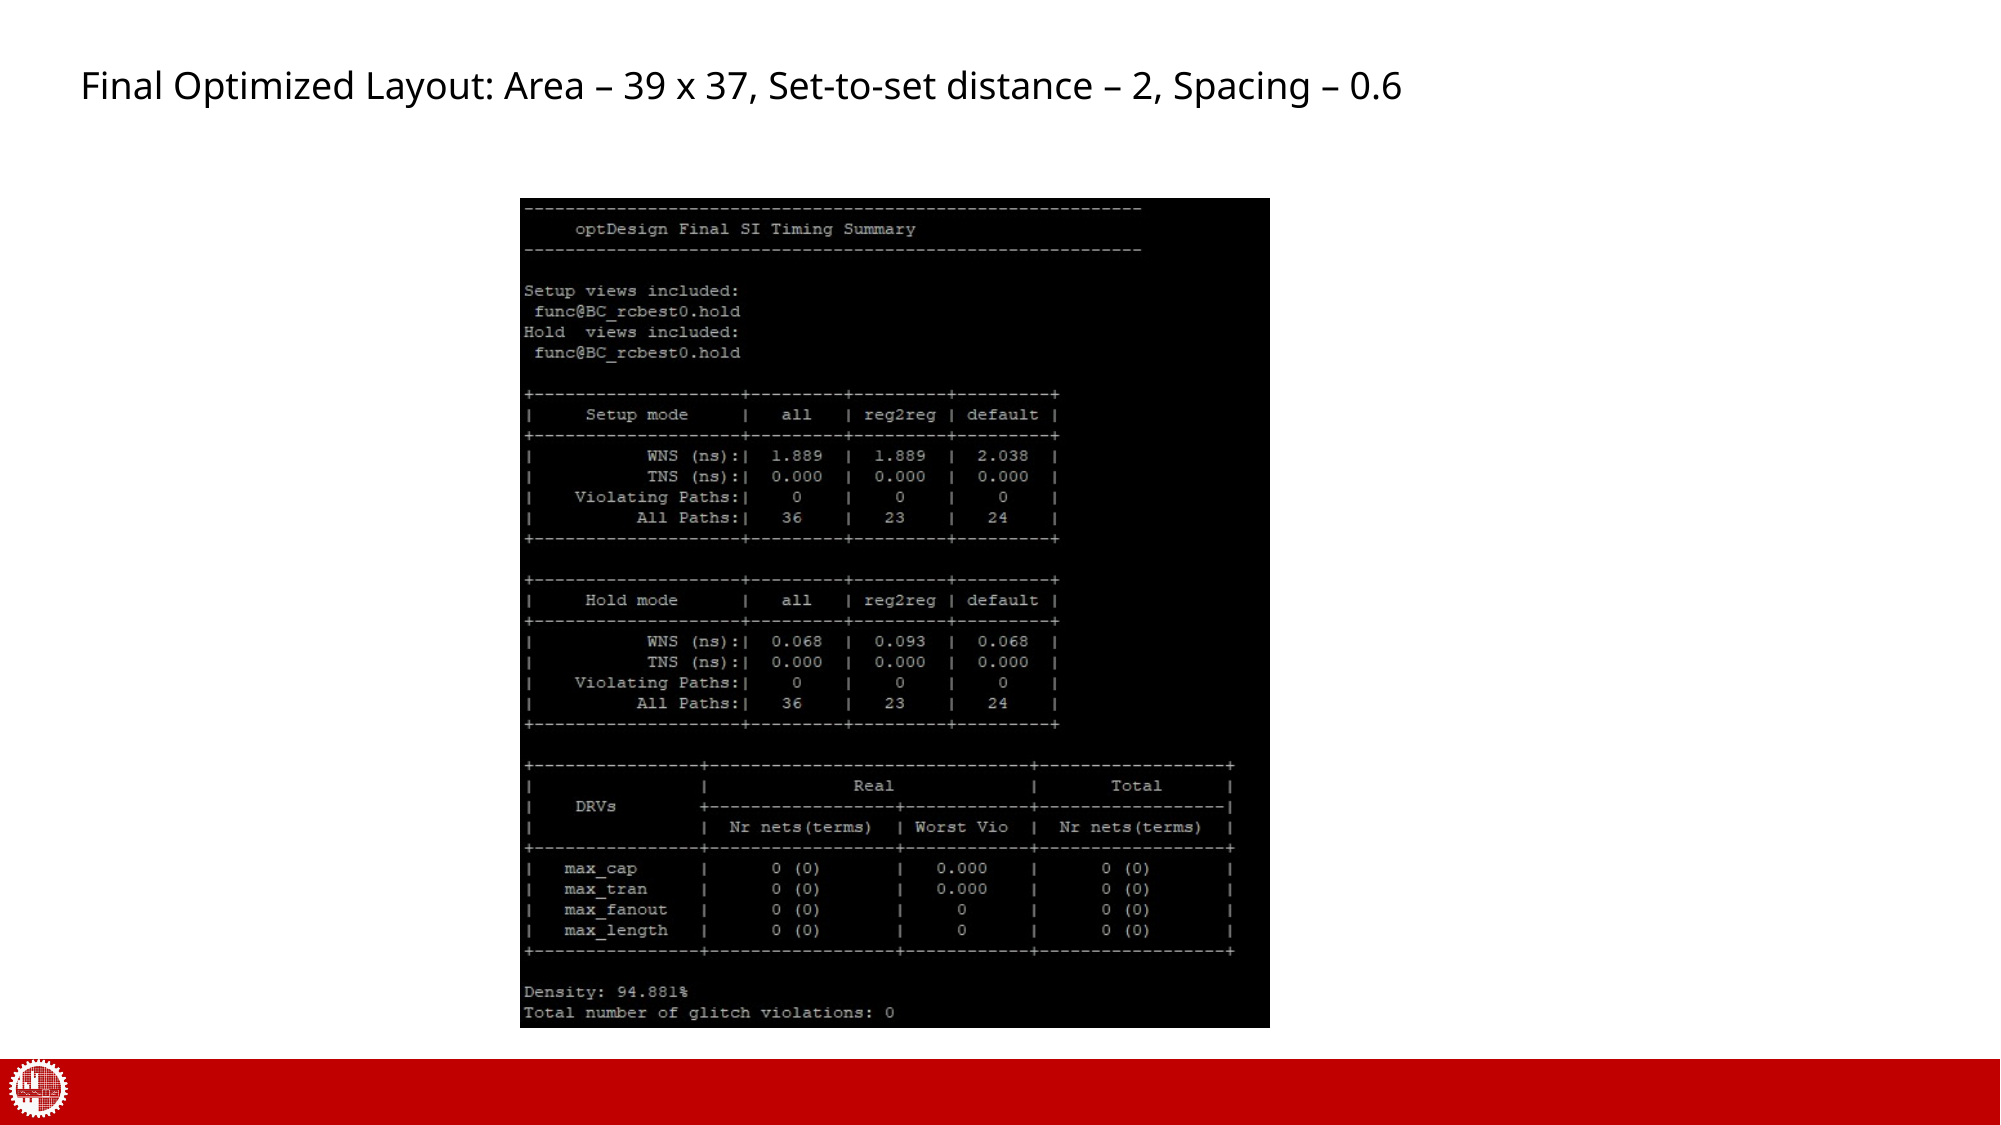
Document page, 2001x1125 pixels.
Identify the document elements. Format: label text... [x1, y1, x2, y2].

picture [8, 1059, 71, 1118]
picture [520, 198, 1270, 1028]
text_box Final Optimized Layout: Area – 39 x 37, Set-to-set distance – 2, Spacing – 0.6 [65, 54, 1569, 114]
